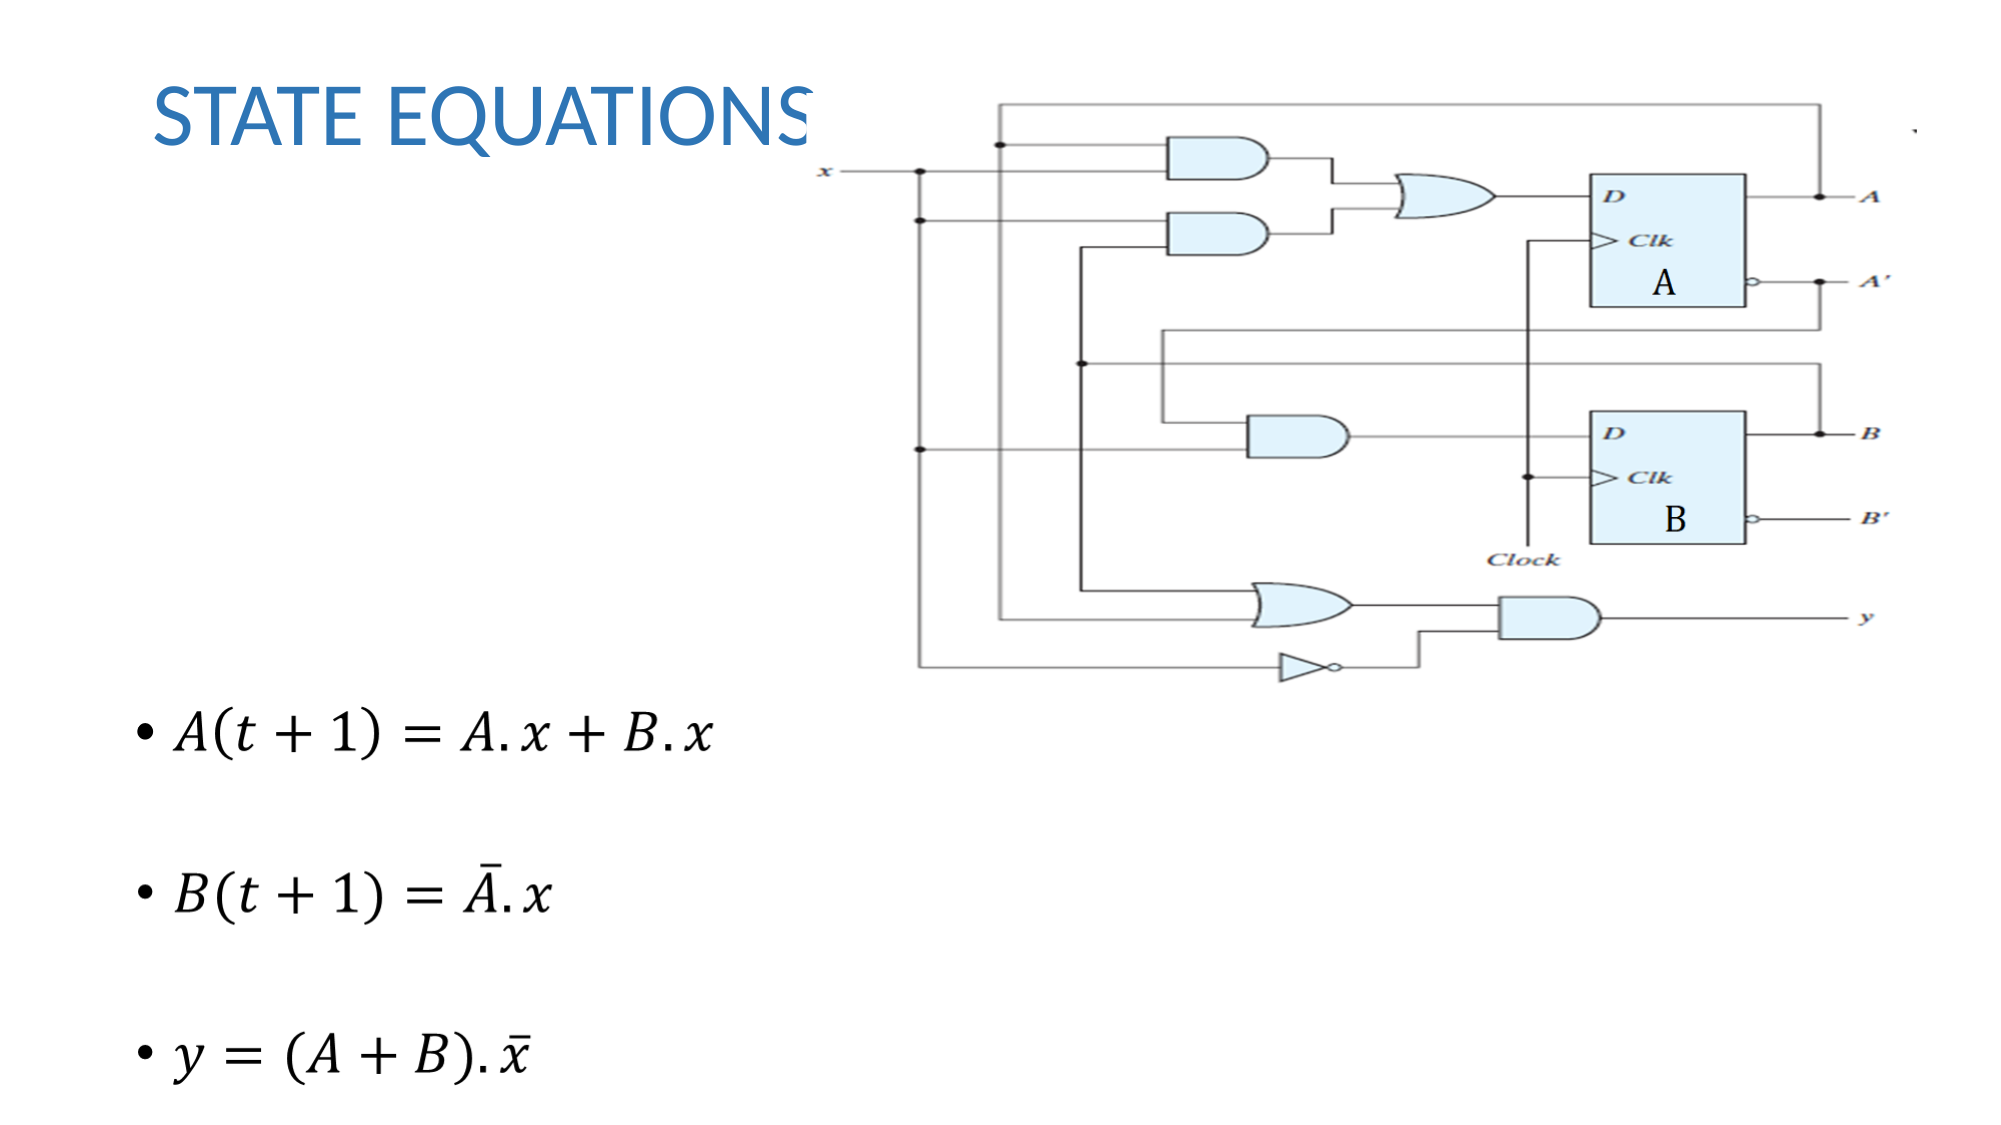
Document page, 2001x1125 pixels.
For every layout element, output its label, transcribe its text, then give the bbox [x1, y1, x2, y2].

title STATE EQUATIONS [137, 59, 1863, 173]
picture [805, 93, 1920, 697]
list [120, 695, 1863, 1097]
